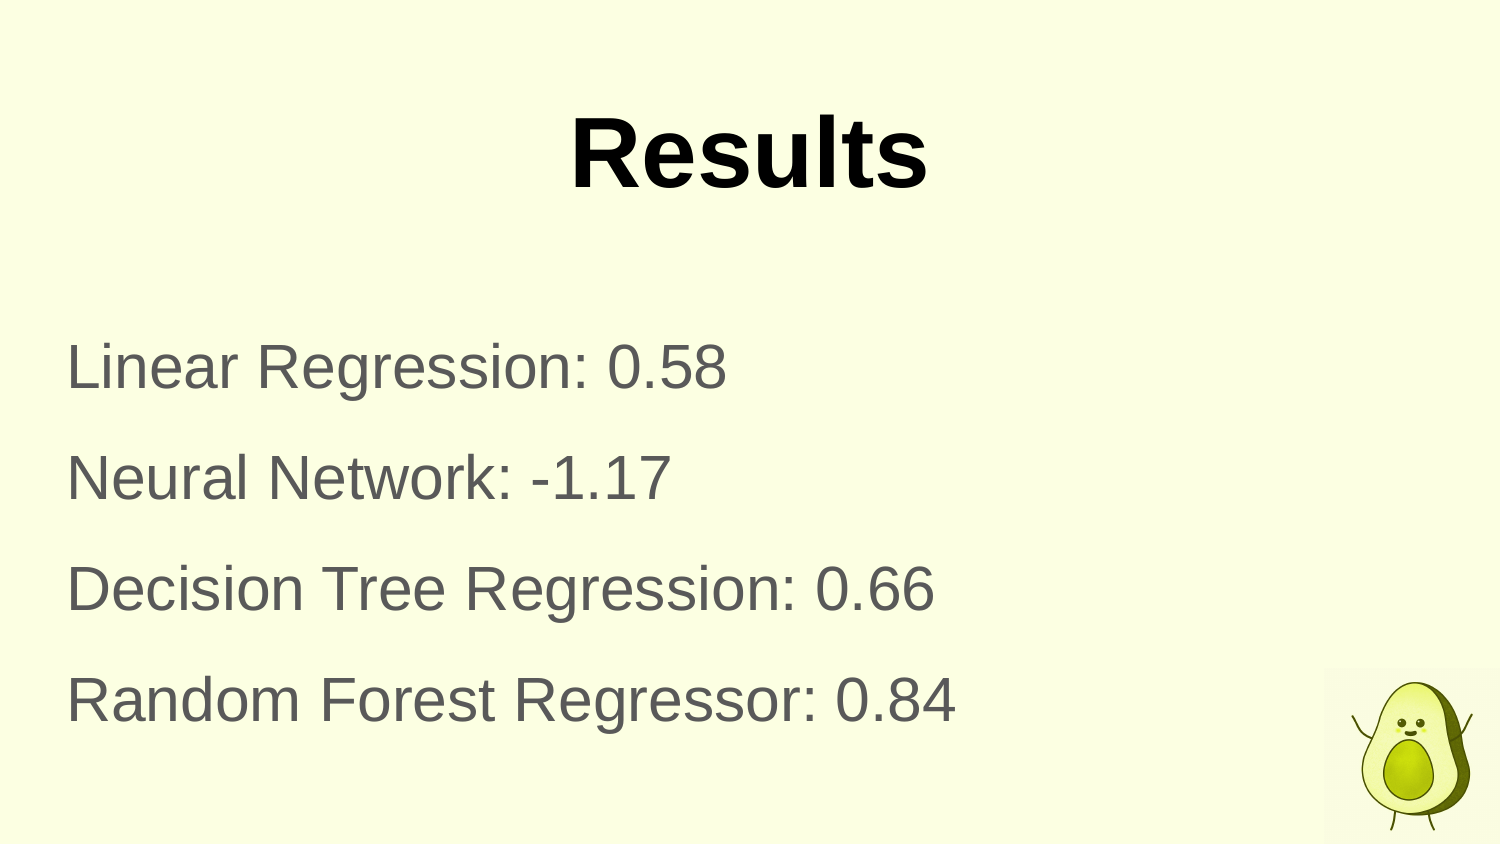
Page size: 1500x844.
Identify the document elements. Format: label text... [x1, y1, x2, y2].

picture [1324, 668, 1500, 844]
title Results [51, 72, 1449, 167]
list Linear Regression: 0.58 Neural Network: -1.17 Decision Tree Regression: 0.66 Random Forest Regressor: 0.84 [51, 299, 1449, 750]
